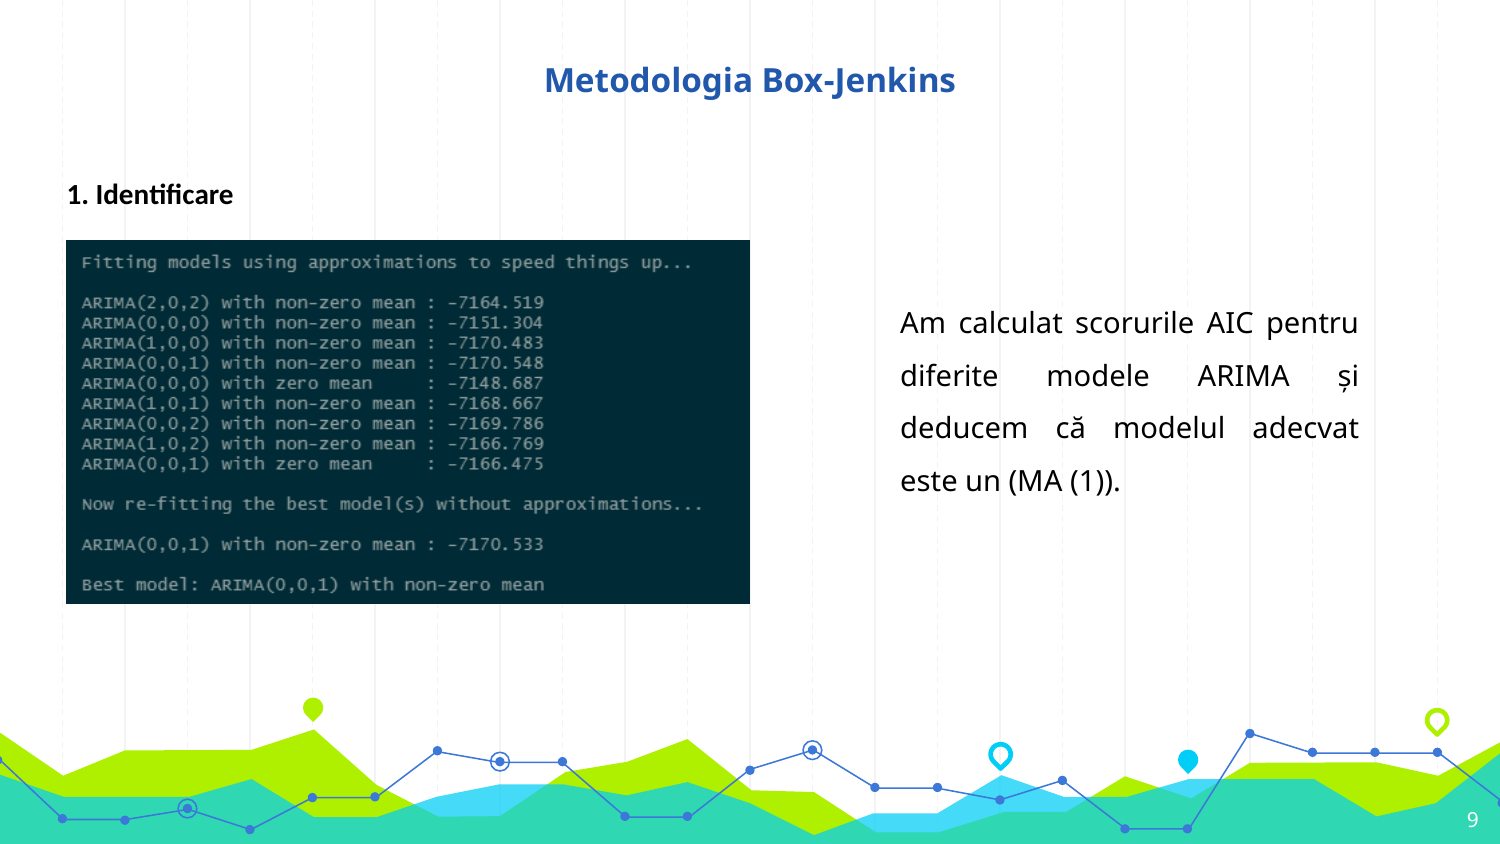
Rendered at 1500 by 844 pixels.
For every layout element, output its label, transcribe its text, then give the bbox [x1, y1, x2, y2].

picture [277, 380, 285, 389]
picture [460, 581, 478, 590]
picture [309, 380, 318, 389]
picture [330, 340, 349, 348]
picture [105, 358, 112, 368]
picture [190, 397, 198, 409]
picture [525, 538, 532, 550]
picture [589, 255, 594, 268]
picture [203, 376, 209, 391]
picture [524, 438, 532, 449]
picture [255, 497, 259, 509]
picture [449, 581, 456, 590]
picture [352, 460, 366, 469]
picture [515, 357, 531, 368]
picture [95, 255, 100, 268]
picture [373, 541, 393, 550]
picture [373, 420, 393, 429]
picture [525, 458, 531, 469]
picture [482, 357, 488, 364]
picture [487, 458, 500, 469]
picture [460, 397, 468, 402]
picture [351, 299, 361, 308]
picture [460, 377, 468, 382]
picture [320, 541, 328, 550]
picture [287, 497, 307, 509]
picture [513, 259, 532, 272]
picture [105, 298, 112, 308]
picture [535, 297, 543, 308]
picture [136, 577, 178, 590]
picture [255, 356, 259, 368]
picture [267, 255, 272, 268]
picture [139, 356, 144, 371]
picture [470, 317, 475, 328]
picture [202, 295, 208, 311]
picture [330, 460, 350, 469]
picture [492, 377, 500, 389]
picture [243, 419, 252, 429]
picture [480, 581, 490, 590]
picture [244, 298, 251, 308]
picture [202, 436, 208, 452]
picture [82, 540, 112, 550]
picture [114, 338, 135, 348]
picture [105, 318, 112, 328]
picture [373, 360, 393, 368]
picture [139, 336, 145, 351]
picture [470, 397, 478, 409]
picture [481, 297, 498, 308]
picture [114, 358, 135, 368]
picture [491, 538, 500, 550]
picture [405, 581, 436, 590]
picture [114, 379, 135, 388]
picture [244, 399, 251, 409]
picture [395, 420, 415, 429]
picture [115, 258, 123, 268]
picture [168, 317, 178, 328]
picture [139, 537, 145, 552]
picture [298, 579, 307, 590]
picture [276, 541, 316, 550]
picture [255, 537, 264, 550]
picture [405, 258, 413, 268]
picture [127, 255, 132, 267]
picture [512, 337, 520, 348]
picture [168, 377, 178, 389]
picture [320, 400, 328, 409]
picture [244, 318, 251, 328]
picture [234, 580, 264, 590]
picture [114, 459, 135, 469]
picture [255, 263, 263, 268]
picture [330, 299, 349, 308]
picture [83, 499, 96, 509]
picture [514, 421, 519, 429]
picture [535, 501, 559, 513]
picture [276, 440, 316, 449]
picture [599, 259, 618, 272]
picture [515, 301, 521, 308]
picture [470, 438, 478, 449]
picture [437, 501, 447, 509]
picture [535, 418, 543, 429]
picture [202, 457, 208, 472]
picture [373, 400, 393, 409]
picture [114, 399, 135, 409]
picture [211, 580, 231, 590]
picture [114, 298, 135, 308]
picture [114, 540, 135, 550]
picture [255, 376, 259, 388]
picture [364, 577, 368, 590]
picture [514, 441, 519, 449]
picture [255, 457, 261, 469]
picture [276, 420, 294, 429]
picture [309, 259, 348, 272]
picture [222, 320, 232, 328]
picture [395, 440, 415, 449]
picture [168, 255, 210, 268]
picture [255, 436, 264, 449]
picture [400, 340, 409, 348]
picture [524, 337, 532, 348]
picture [480, 377, 488, 388]
picture [147, 458, 156, 469]
picture [351, 259, 361, 268]
picture [168, 337, 178, 348]
picture [276, 400, 316, 409]
picture [203, 356, 209, 371]
picture [82, 358, 102, 368]
picture [82, 338, 102, 348]
picture [191, 438, 198, 449]
picture [470, 297, 478, 308]
picture [139, 396, 144, 411]
picture [395, 400, 415, 409]
picture [320, 440, 328, 449]
picture [267, 577, 274, 593]
picture [106, 379, 111, 389]
picture [470, 538, 478, 550]
picture [351, 541, 361, 550]
picture [191, 357, 195, 368]
picture [524, 581, 532, 590]
picture [82, 298, 102, 308]
picture [330, 440, 349, 449]
picture [147, 357, 156, 368]
picture [202, 336, 208, 351]
picture [168, 397, 178, 409]
picture [373, 580, 381, 590]
picture [147, 337, 152, 348]
picture [287, 460, 306, 469]
picture [330, 319, 349, 328]
picture [480, 259, 490, 268]
picture [330, 380, 350, 389]
picture [139, 376, 144, 391]
picture [397, 498, 401, 511]
picture [492, 418, 500, 429]
picture [105, 439, 112, 449]
picture [331, 577, 337, 593]
slide_number 9 [1403, 791, 1494, 844]
picture [491, 337, 500, 348]
picture [515, 538, 521, 550]
picture [147, 538, 156, 550]
picture [294, 420, 317, 429]
picture [358, 497, 382, 509]
picture [320, 579, 327, 590]
picture [219, 501, 231, 513]
picture [330, 541, 348, 550]
picture [417, 255, 422, 268]
picture [276, 319, 294, 328]
picture [598, 501, 618, 509]
picture [168, 357, 178, 368]
picture [213, 255, 218, 268]
picture [245, 459, 250, 469]
picture [168, 458, 172, 469]
picture [578, 501, 585, 509]
picture [330, 420, 349, 429]
picture [244, 540, 251, 550]
picture [373, 319, 393, 328]
picture [168, 418, 178, 429]
picture [168, 438, 178, 449]
picture [255, 336, 259, 348]
picture [255, 396, 264, 409]
picture [190, 337, 199, 348]
picture [649, 501, 666, 509]
picture [537, 337, 543, 348]
picture [320, 299, 328, 308]
picture [191, 297, 198, 308]
picture [460, 538, 468, 543]
picture [470, 258, 477, 268]
picture [491, 317, 497, 328]
picture [384, 577, 393, 590]
picture [653, 259, 662, 272]
picture [426, 259, 456, 268]
picture [235, 315, 239, 328]
picture [321, 360, 328, 368]
picture [524, 418, 532, 429]
picture [147, 317, 156, 328]
picture [222, 380, 233, 389]
picture [222, 360, 232, 368]
picture [105, 459, 112, 469]
picture [351, 581, 361, 590]
picture [255, 316, 264, 328]
picture [222, 396, 239, 409]
picture [482, 538, 488, 550]
picture [491, 357, 500, 368]
picture [222, 416, 239, 429]
picture [400, 360, 409, 368]
picture [82, 459, 102, 469]
picture [471, 377, 477, 389]
text_box Metodologia Box-Jenkins [505, 51, 995, 107]
picture [283, 340, 290, 348]
text_box Am calculat scorurile AIC pentru diferite modele ARIMA și deducem că modelul adecvat este un (MA (1)). [885, 279, 1374, 505]
picture [330, 360, 349, 368]
picture [517, 317, 541, 328]
picture [373, 340, 393, 348]
picture [470, 497, 474, 509]
picture [114, 419, 135, 429]
picture [222, 436, 239, 449]
picture [363, 259, 371, 268]
picture [147, 377, 156, 389]
picture [487, 501, 500, 509]
picture [470, 458, 475, 469]
picture [502, 581, 522, 590]
picture [351, 440, 361, 449]
picture [246, 379, 251, 389]
picture [373, 440, 393, 449]
picture [190, 377, 199, 389]
picture [202, 396, 208, 411]
picture [512, 458, 519, 469]
picture [255, 416, 264, 429]
picture [255, 295, 264, 308]
picture [83, 580, 112, 590]
picture [309, 460, 314, 469]
picture [294, 319, 308, 328]
picture [524, 297, 531, 308]
picture [190, 538, 199, 550]
picture [82, 439, 102, 449]
picture [83, 258, 90, 268]
picture [642, 259, 650, 268]
picture [287, 380, 306, 389]
picture [481, 397, 500, 409]
picture [126, 501, 134, 509]
picture [137, 259, 156, 272]
picture [277, 460, 285, 469]
picture [481, 438, 500, 449]
picture [244, 259, 262, 268]
picture [395, 541, 415, 550]
picture [513, 377, 532, 389]
picture [180, 577, 186, 590]
picture [481, 418, 490, 429]
picture [100, 501, 114, 509]
picture [222, 537, 239, 550]
picture [222, 295, 239, 308]
picture [222, 461, 232, 469]
picture [395, 299, 415, 308]
picture [276, 299, 316, 308]
picture [190, 317, 199, 328]
picture [320, 420, 328, 429]
text_box 1. Identificare [51, 150, 810, 218]
picture [535, 581, 543, 590]
picture [294, 340, 302, 348]
picture [202, 537, 208, 552]
picture [202, 416, 208, 431]
picture [384, 259, 404, 268]
picture [202, 315, 208, 331]
picture [139, 416, 145, 430]
picture [114, 318, 135, 328]
picture [477, 501, 484, 509]
picture [535, 357, 543, 368]
picture [222, 340, 232, 348]
picture [351, 400, 361, 409]
picture [535, 538, 542, 550]
picture [147, 397, 156, 409]
picture [114, 439, 135, 449]
picture [367, 460, 372, 469]
picture [351, 420, 361, 429]
picture [470, 337, 475, 348]
picture [397, 319, 415, 328]
picture [244, 439, 251, 449]
picture [341, 501, 354, 509]
picture [352, 380, 372, 389]
picture [374, 255, 379, 268]
picture [578, 255, 587, 268]
picture [82, 379, 102, 388]
picture [502, 259, 510, 268]
picture [535, 255, 554, 268]
picture [262, 501, 274, 509]
picture [276, 579, 285, 590]
picture [82, 399, 112, 409]
picture [104, 258, 112, 268]
picture [524, 501, 532, 509]
picture [168, 538, 178, 550]
picture [82, 419, 112, 429]
picture [418, 497, 423, 512]
picture [190, 458, 195, 469]
picture [321, 319, 328, 328]
picture [168, 297, 178, 308]
picture [147, 418, 156, 429]
picture [470, 357, 475, 368]
picture [148, 438, 155, 449]
picture [115, 580, 123, 590]
picture [470, 418, 478, 429]
picture [513, 397, 533, 409]
picture [276, 259, 296, 272]
picture [321, 340, 328, 348]
picture [283, 360, 290, 368]
picture [535, 438, 543, 449]
picture [567, 258, 574, 268]
picture [105, 338, 112, 348]
picture [330, 400, 348, 409]
picture [294, 360, 302, 368]
picture [373, 299, 393, 308]
picture [82, 318, 102, 328]
picture [351, 319, 361, 328]
